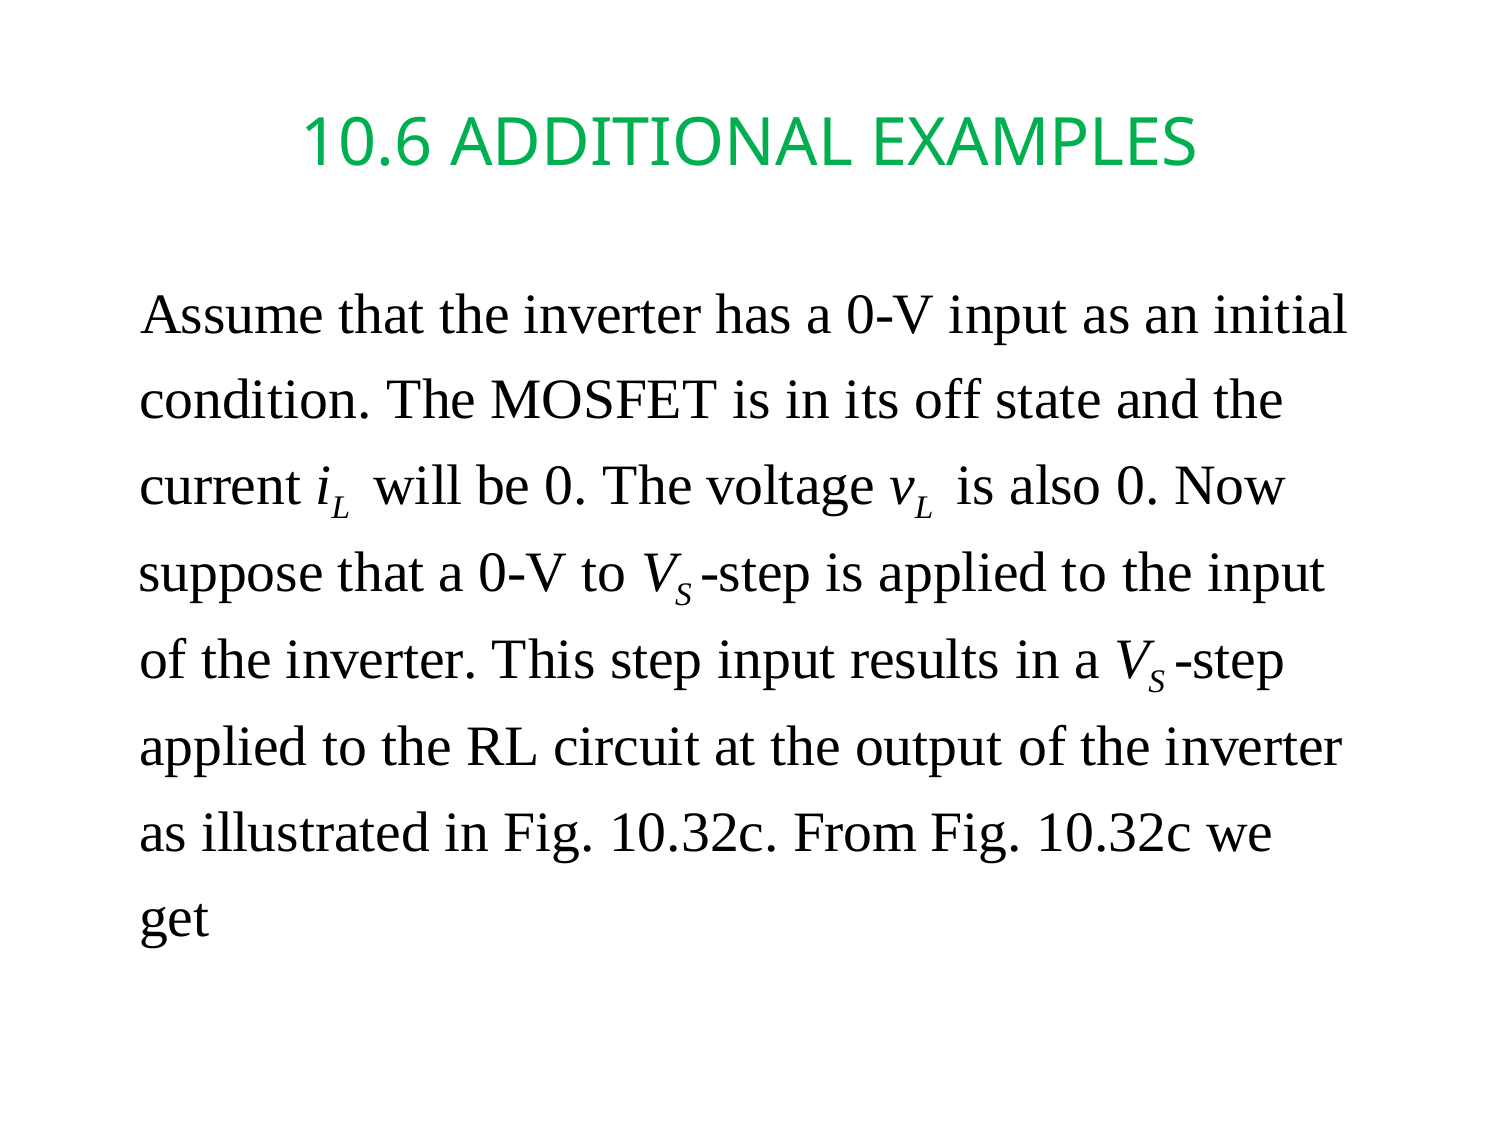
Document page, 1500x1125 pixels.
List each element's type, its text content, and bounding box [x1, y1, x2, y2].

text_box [131, 278, 1377, 964]
title 10.6 ADDITIONAL EXAMPLES [75, 45, 1425, 233]
